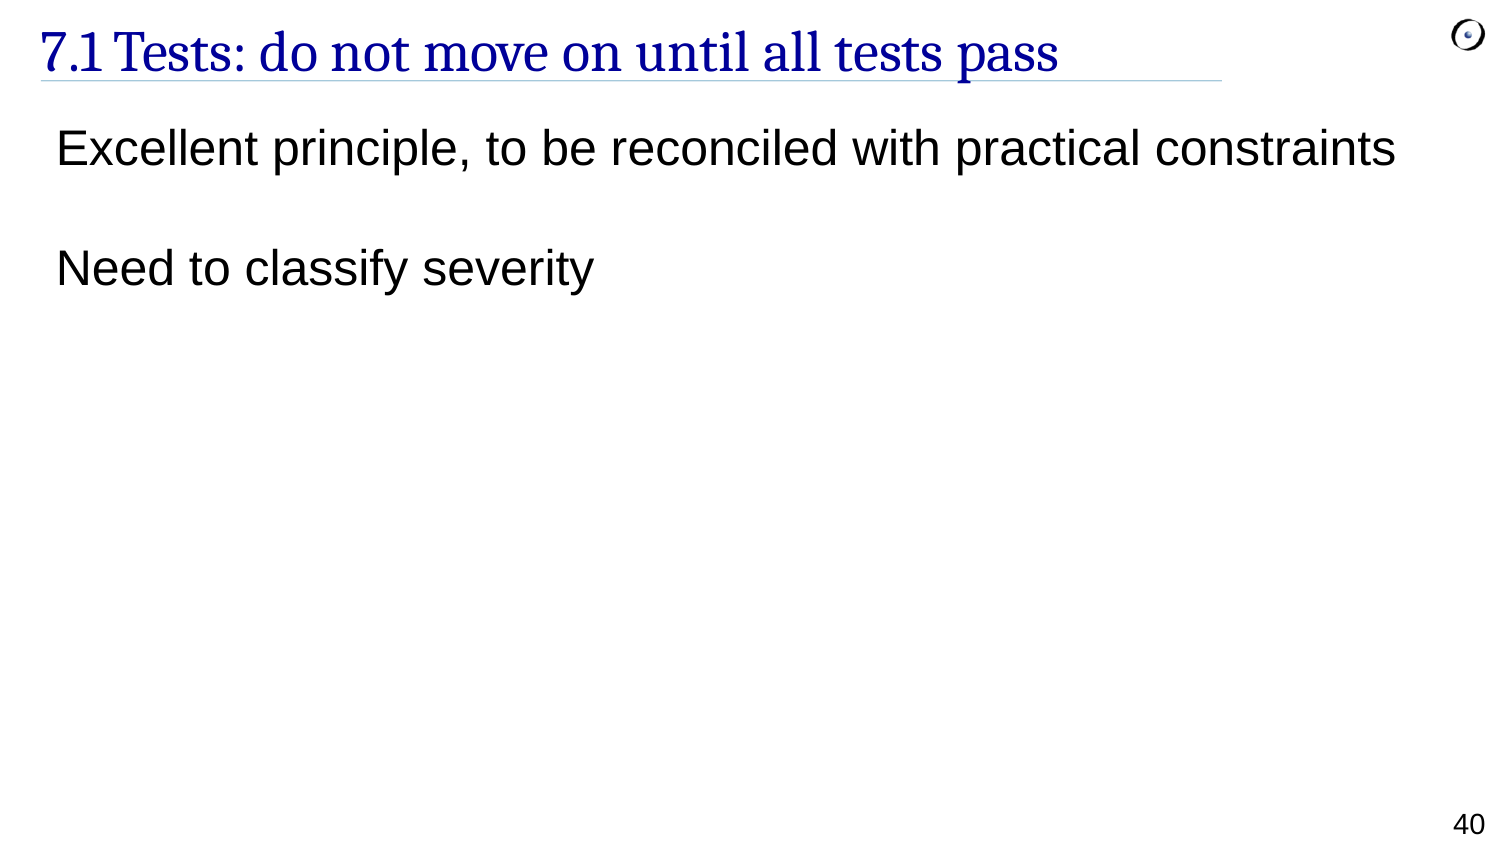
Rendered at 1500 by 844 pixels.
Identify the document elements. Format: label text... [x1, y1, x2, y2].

list Excellent principle, to be reconciled with practical constraints Need to classify severity [40, 107, 1451, 803]
title 7.1 Tests: do not move on until all tests pass [40, 13, 1262, 84]
picture [1450, 15, 1486, 52]
